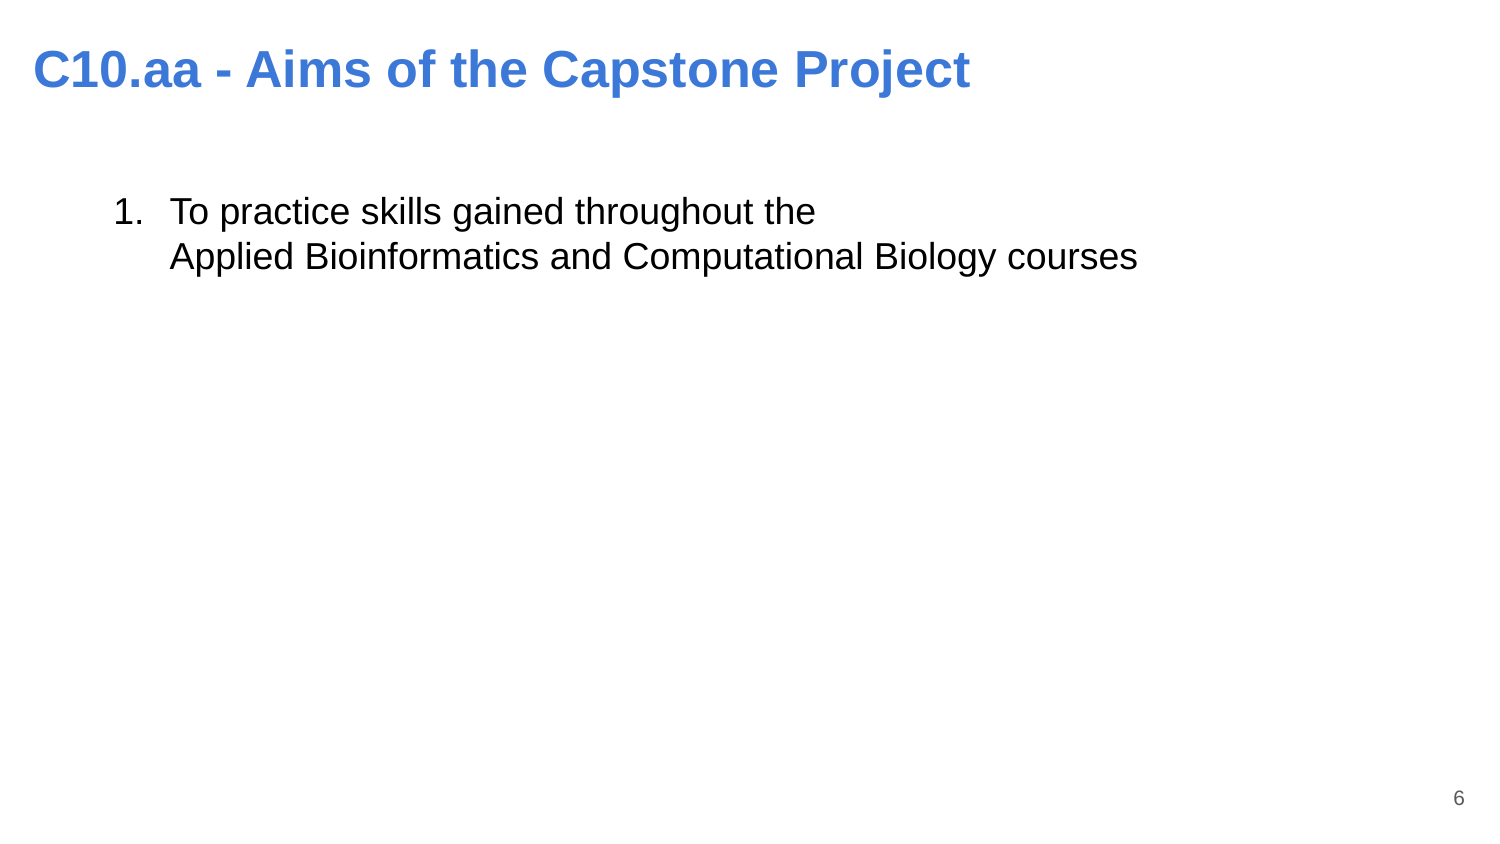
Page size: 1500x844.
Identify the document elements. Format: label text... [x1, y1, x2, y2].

text_box To practice skills gained throughout the Applied Bioinformatics and Computational Biology courses [79, 172, 1400, 592]
slide_number ‹#› [1389, 764, 1480, 830]
title C10.aa - Aims of the Capstone Project [18, 0, 1416, 70]
